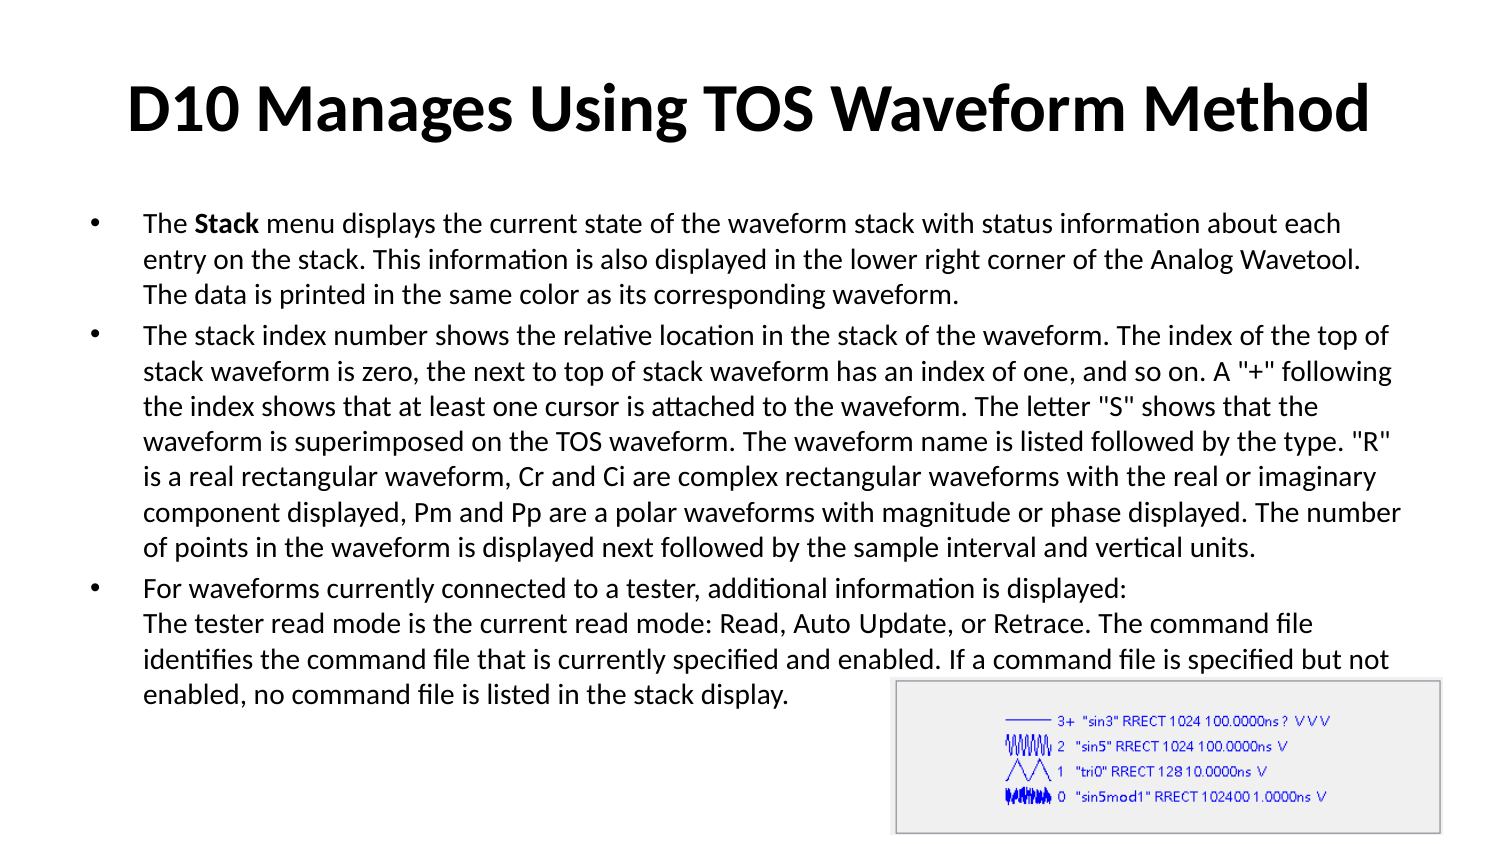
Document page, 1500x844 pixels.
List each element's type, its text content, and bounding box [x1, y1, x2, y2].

list The Stack menu displays the current state of the waveform stack with status information about each entry on the stack. This information is also displayed in the lower right corner of the Analog Wavetool. The data is printed in the same color as its corresponding waveform. The stack index number shows the relative location in the stack of the waveform. The index of the top of stack waveform is zero, the next to top of stack waveform has an index of one, and so on. A "+" following the index shows that at least one cursor is attached to the waveform. The letter "S" shows that the waveform is superimposed on the TOS waveform. The waveform name is listed followed by the type. "R" is a real rectangular waveform, Cr and Ci are complex rectangular waveforms with the real or imaginary component displayed, Pm and Pp are a polar waveforms with magnitude or phase displayed. The number of points in the waveform is displayed next followed by the sample interval and vertical units. For waveforms currently connected to a tester, additional information is displayed: The tester read mode is the current read mode: Read, Auto Update, or Retrace. The command file identifies the command file that is currently specified and enabled. If a command file is specified but not enabled, no command file is listed in the stack display. [75, 196, 1425, 754]
title D10 Manages Using TOS Waveform Method [75, 33, 1425, 175]
picture [890, 676, 1443, 836]
